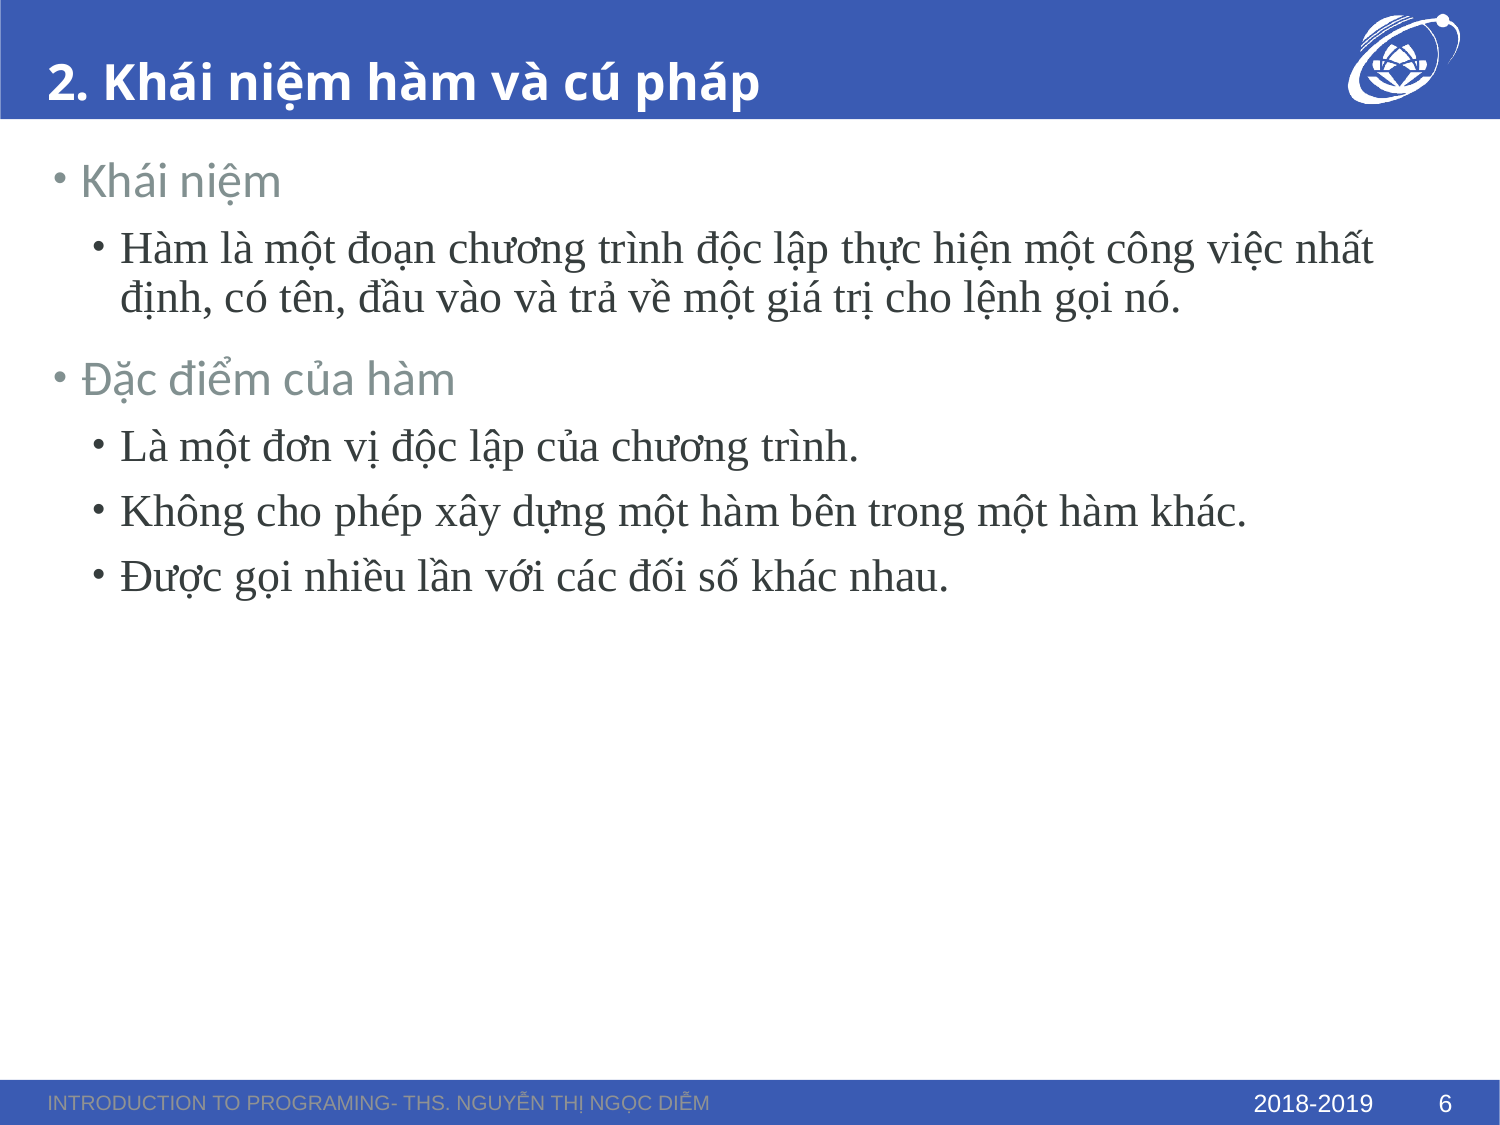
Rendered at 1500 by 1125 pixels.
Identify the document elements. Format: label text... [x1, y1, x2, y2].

list Khái niệm Hàm là một đoạn chương trình độc lập thực hiện một công việc nhất định, có tên, đầu vào và trả về một giá trị cho lệnh gọi nó. Đặc điểm của hàm Là một đơn vị độc lập của chương trình. Không cho phép xây dựng một hàm bên trong một hàm khác. Được gọi nhiều lần với các đối số khác nhau. [32, 146, 1468, 1054]
footer Introduction to Programing- ThS. Nguyễn Thị Ngọc Diễm [32, 1083, 1229, 1122]
slide_number 2018-2019 [1229, 1083, 1388, 1122]
slide_number 6 [1388, 1083, 1468, 1122]
title 2. Khái niệm hàm và cú pháp [32, 0, 1468, 120]
